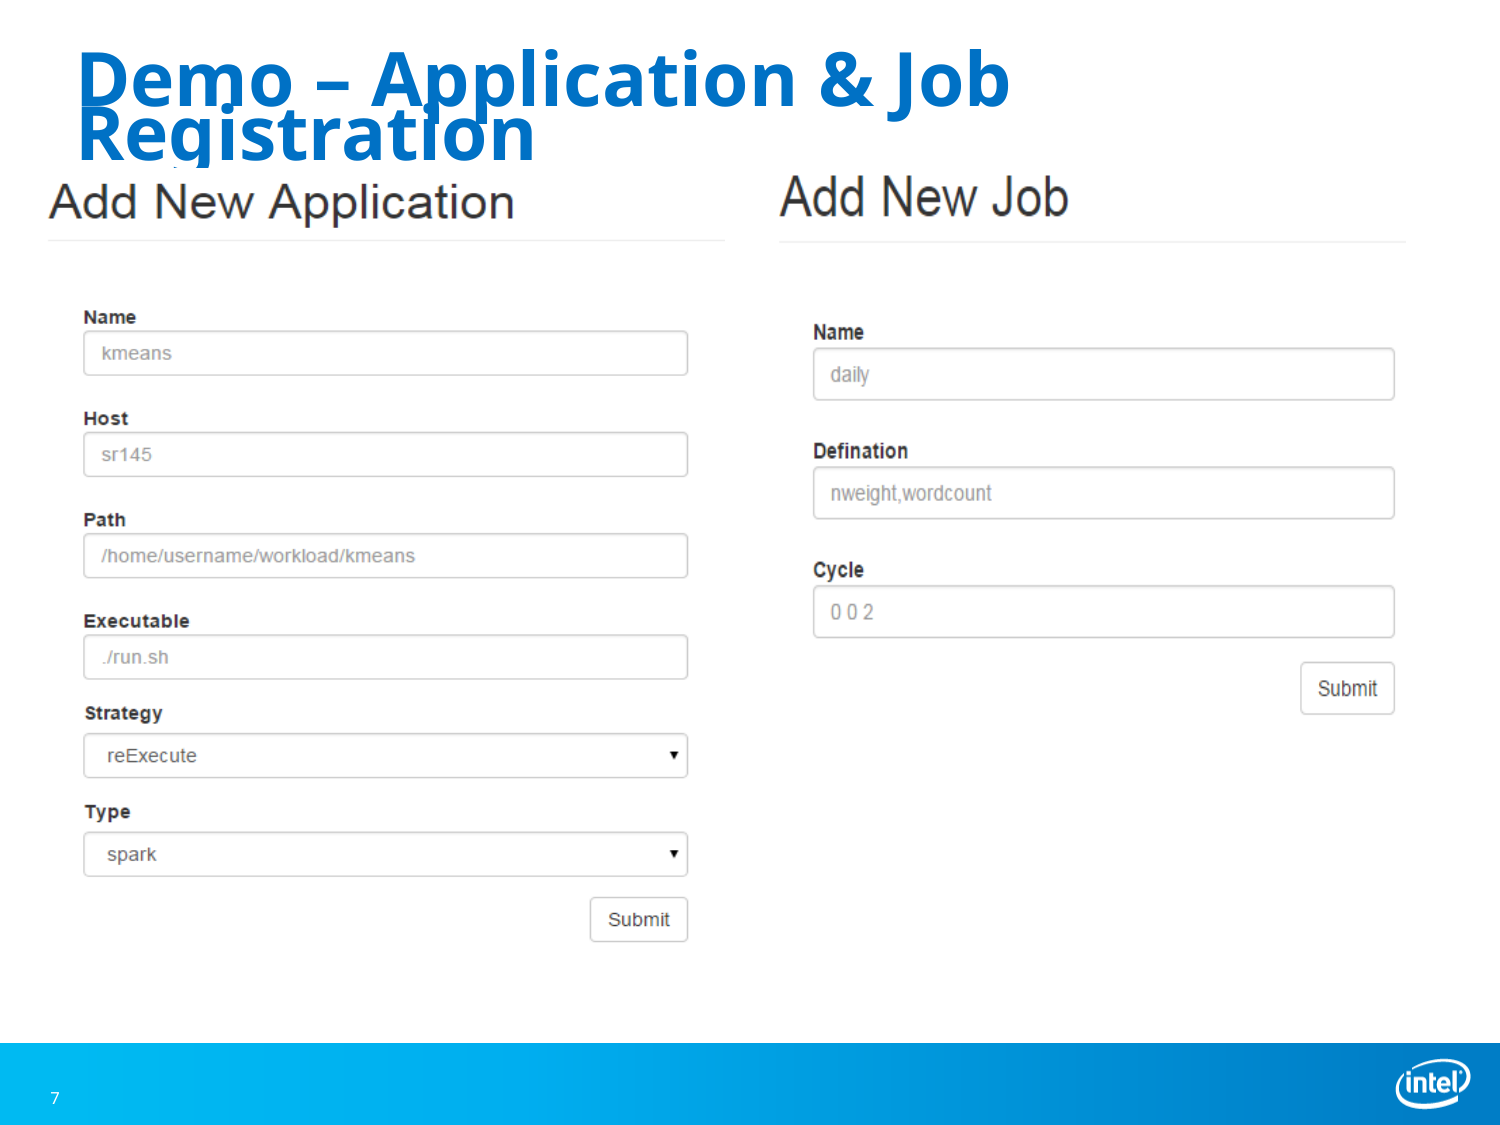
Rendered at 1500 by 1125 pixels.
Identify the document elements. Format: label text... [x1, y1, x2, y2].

picture [778, 167, 1406, 738]
slide_number 7 [0, 1081, 75, 1118]
picture [1324, 1043, 1500, 1125]
title Demo – Application & Job Registration [75, 67, 1425, 213]
picture [1245, 1043, 1252, 1125]
picture [37, 167, 726, 966]
picture [1289, 1043, 1296, 1125]
picture [1307, 1043, 1314, 1125]
